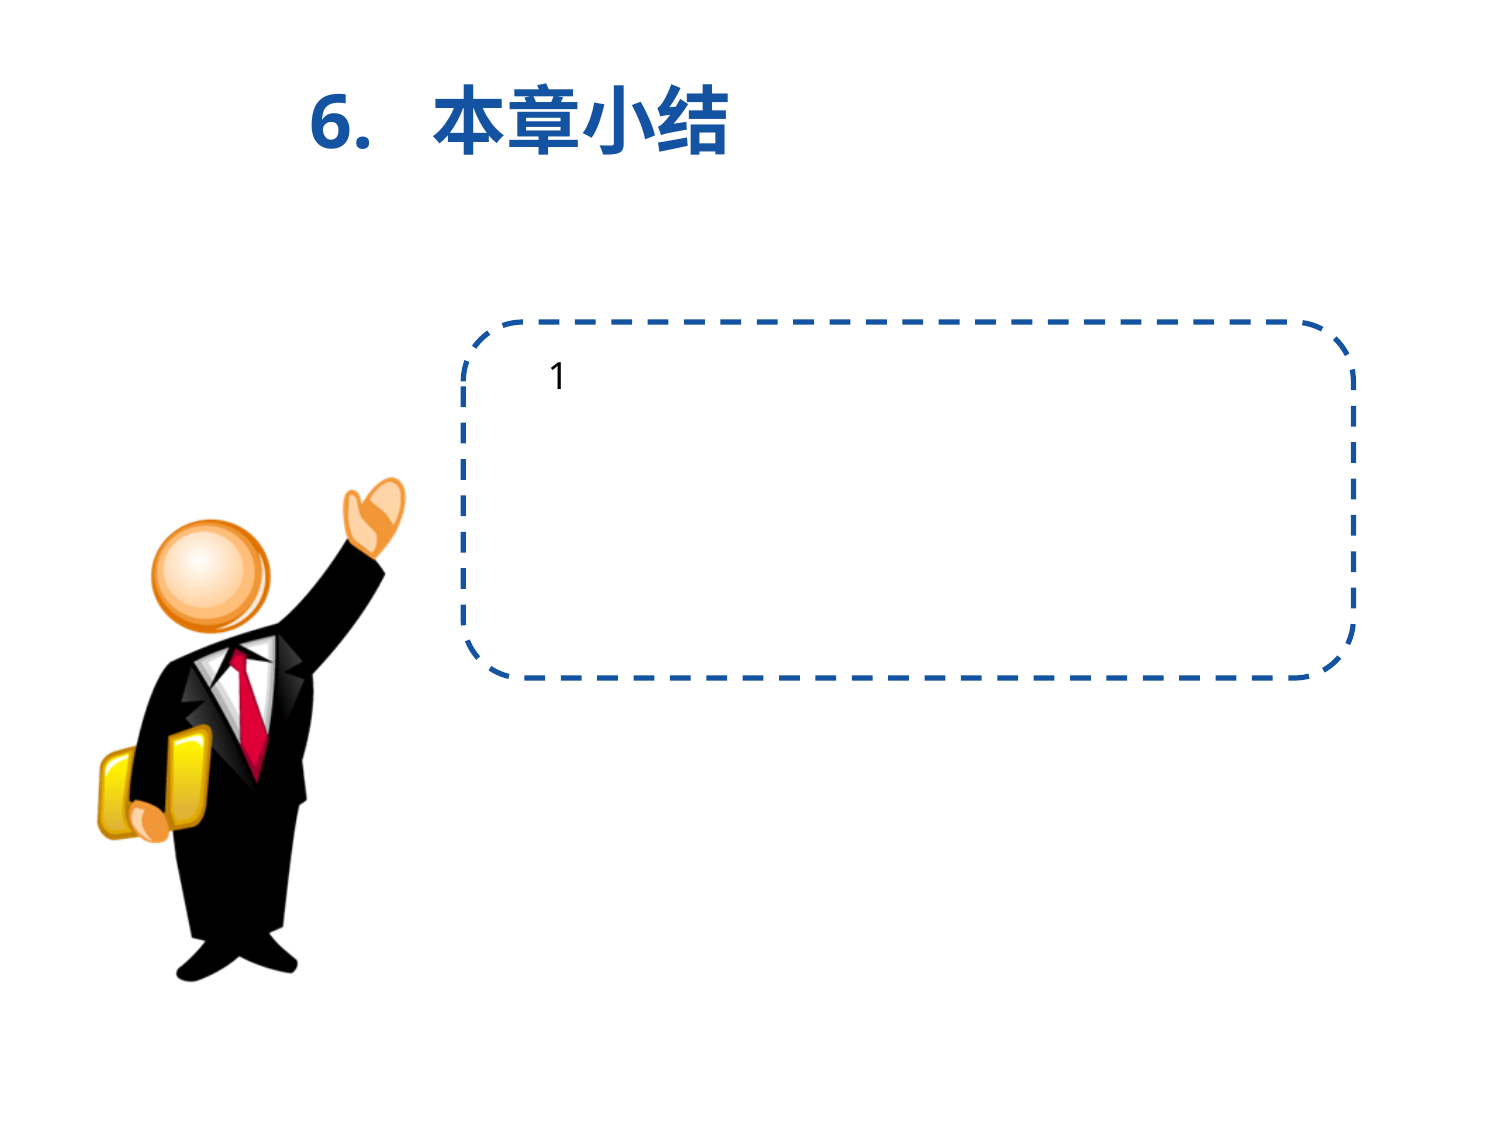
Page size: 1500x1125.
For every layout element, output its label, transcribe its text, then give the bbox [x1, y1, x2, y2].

text_box 6. 本章小结 [295, 55, 1140, 182]
picture [47, 437, 450, 1005]
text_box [463, 322, 1354, 678]
